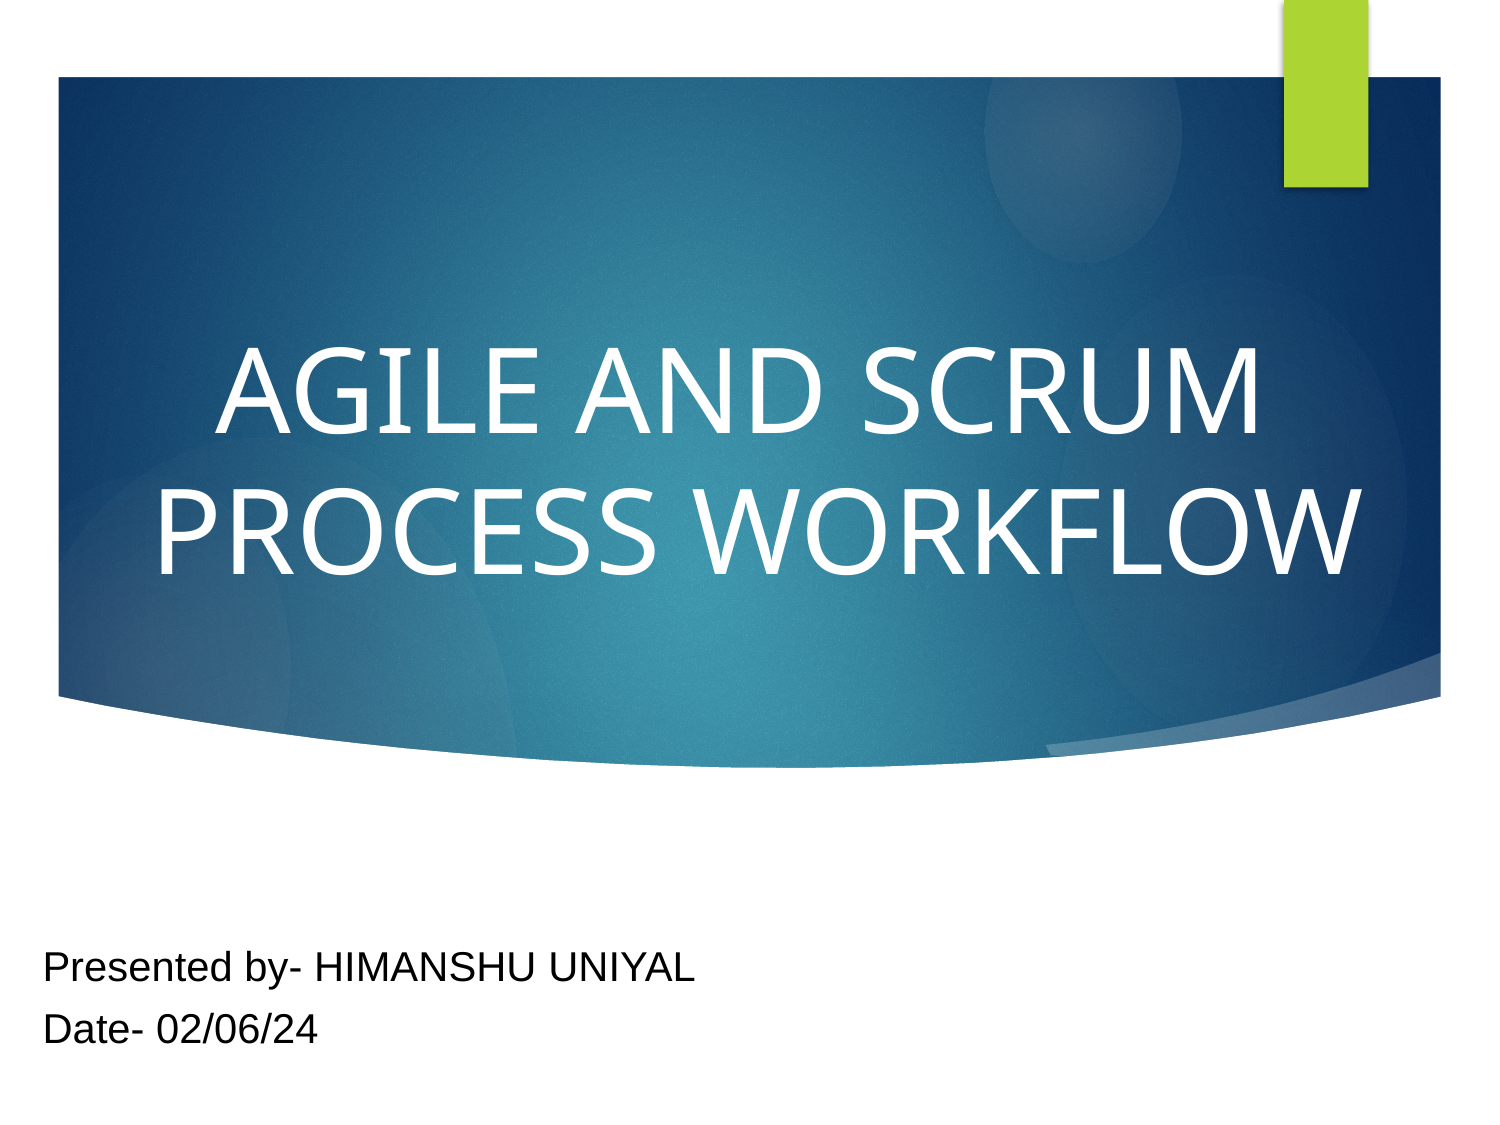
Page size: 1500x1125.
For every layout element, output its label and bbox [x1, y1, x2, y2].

text_box [0, 0, 1500, 1125]
